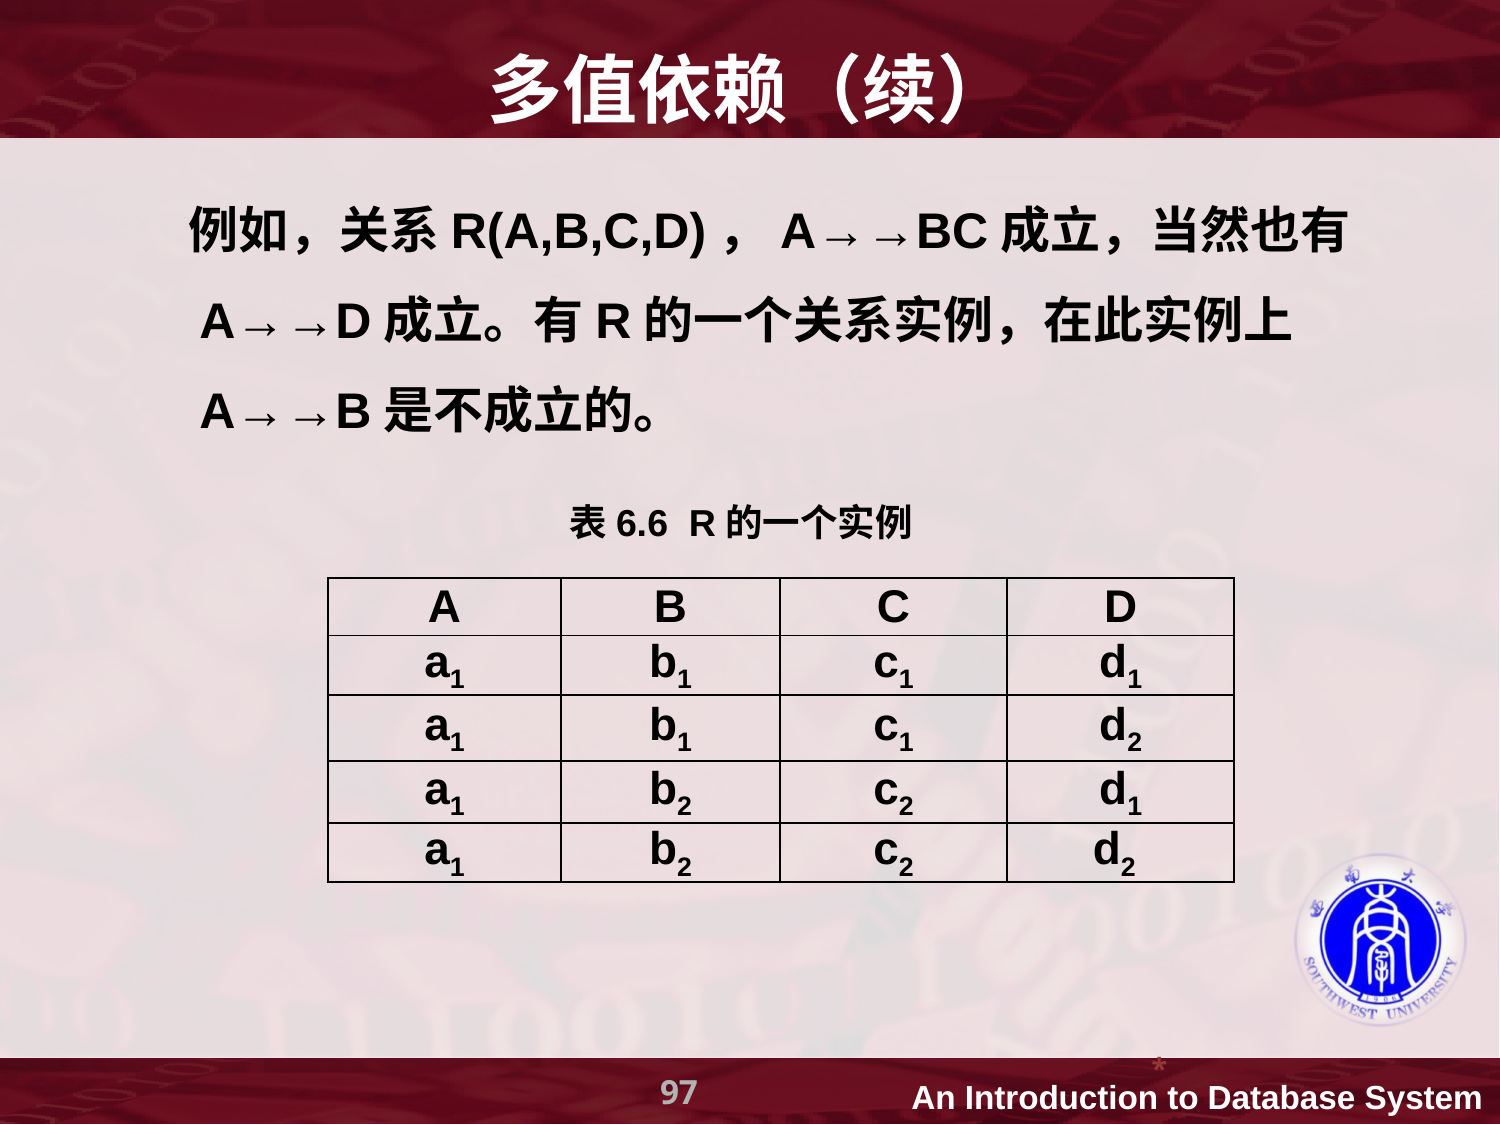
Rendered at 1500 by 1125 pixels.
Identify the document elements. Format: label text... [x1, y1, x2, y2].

table_cell d1 [1008, 762, 1233, 822]
table_cell a1 [329, 824, 560, 881]
text_box * [1136, 1042, 1430, 1093]
table_cell c1 [781, 636, 1006, 694]
table_cell b1 [562, 696, 779, 760]
table_cell b1 [562, 636, 779, 694]
table_header B [562, 579, 779, 635]
slide_number 97 [503, 1064, 854, 1124]
table_cell b2 [562, 762, 779, 822]
list 例如，关系R(A,B,C,D)，A→→BC成立，当然也有A→→D成立。有R的一个关系实例，在此实例上A→→B是不成立的。 [52, 160, 1430, 958]
table_header C [781, 579, 1006, 635]
table_cell c2 [781, 762, 1006, 822]
table_cell a1 [329, 696, 560, 760]
text_box 表6.6 R的一个实例 [554, 491, 928, 552]
table_header D [1008, 579, 1233, 635]
table_cell d2 [1008, 824, 1233, 881]
text_box [88, 1039, 443, 1082]
table_cell b2 [562, 824, 779, 881]
table_header A [329, 579, 560, 635]
picture [0, 0, 1500, 1124]
table_cell c1 [781, 696, 1006, 760]
table_cell a1 [329, 762, 560, 822]
table_cell d1 [1008, 636, 1233, 694]
title 多值依赖（续） [74, 0, 1426, 160]
table_cell a1 [329, 636, 560, 694]
table_cell d2 [1008, 696, 1233, 760]
table_cell c2 [781, 824, 1006, 881]
